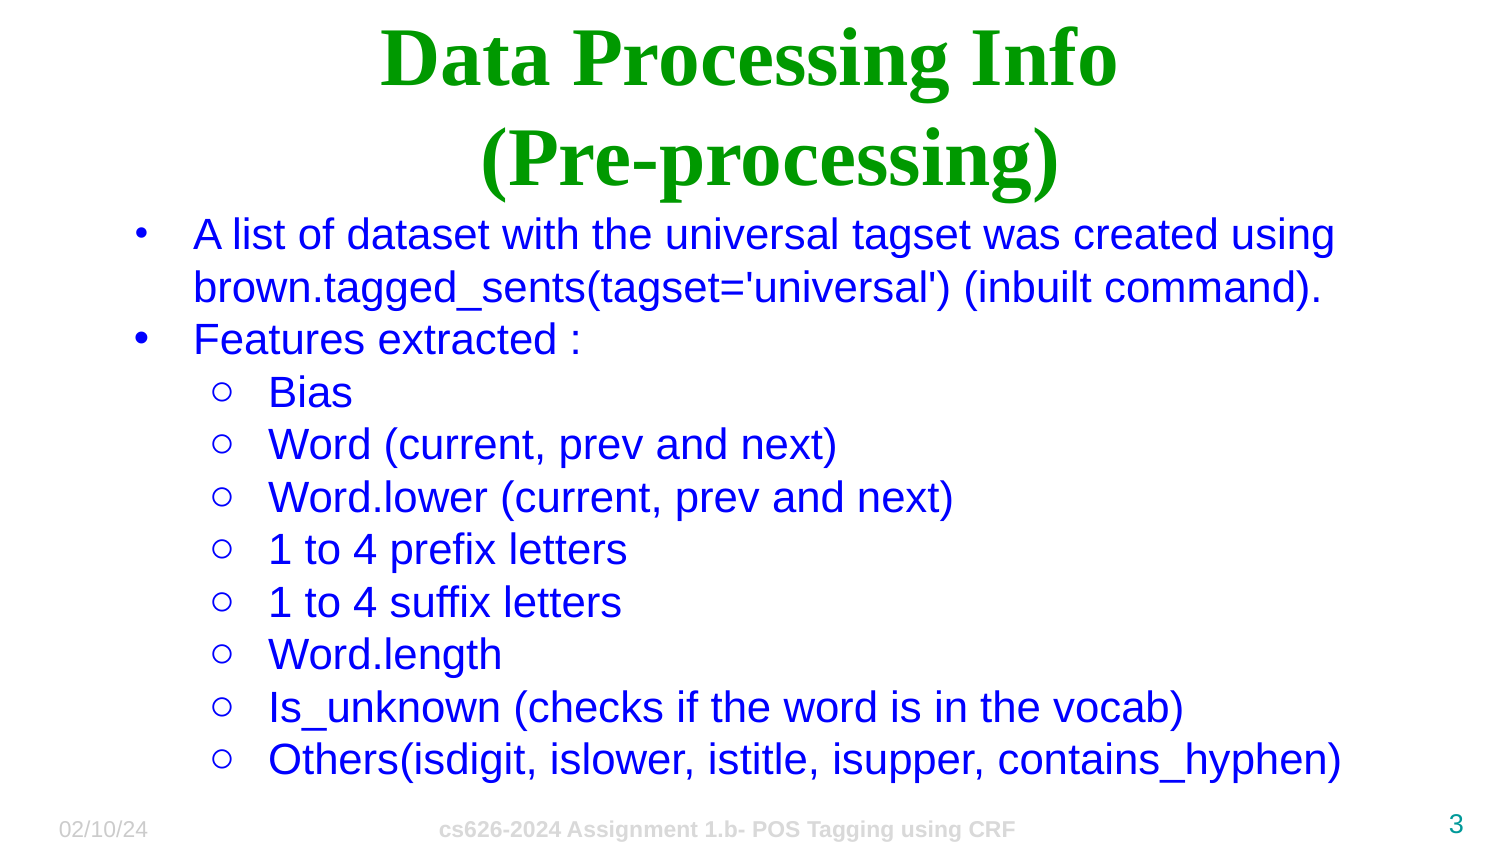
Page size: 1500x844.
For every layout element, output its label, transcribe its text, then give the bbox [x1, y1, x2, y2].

slide_number ‹#› [1441, 800, 1485, 844]
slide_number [56, 808, 151, 844]
footer cs626-2024 Assignment 1.b- POS Tagging using CRF [436, 808, 1030, 844]
title Data Processing Info (Pre-processing) [378, 0, 1122, 203]
text_box A list of dataset with the universal tagset was created using brown.tagged_sents(tagset='universal') (inbuilt command). Features extracted : Bias Word (current, prev and next) Word.lower (current, prev and next) 1 to 4 prefix letters 1 to 4 suffix letters Word.length Is_unknown (checks if the word is in the vocab) Others(isdigit, islower, istitle, isupper, contains_hyphen) [118, 204, 1427, 784]
